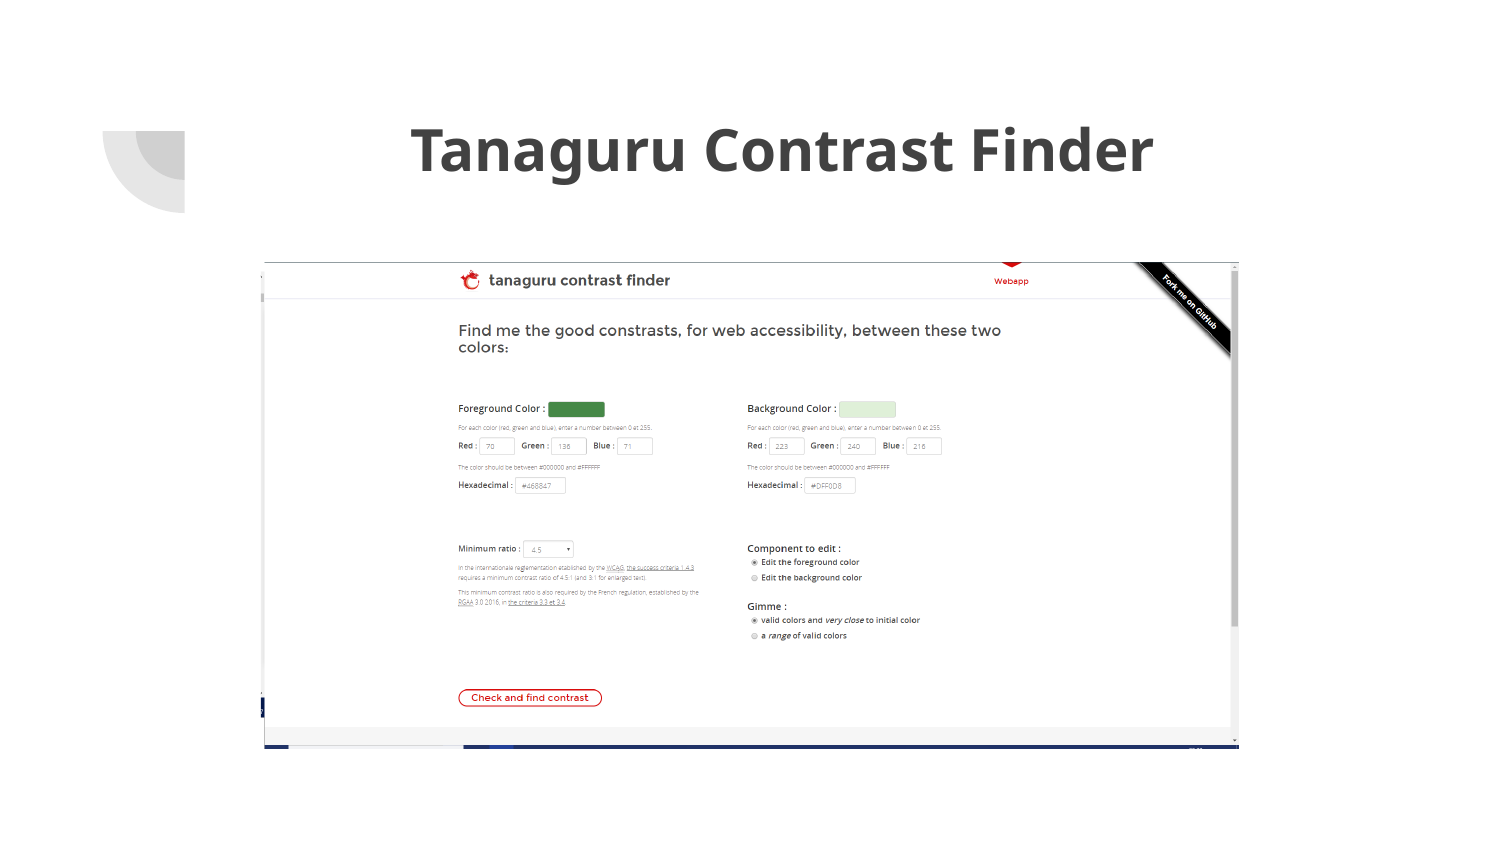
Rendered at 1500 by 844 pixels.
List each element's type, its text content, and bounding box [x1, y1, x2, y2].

title Tanaguru Contrast Finder [213, 98, 1368, 263]
picture [260, 261, 1240, 749]
